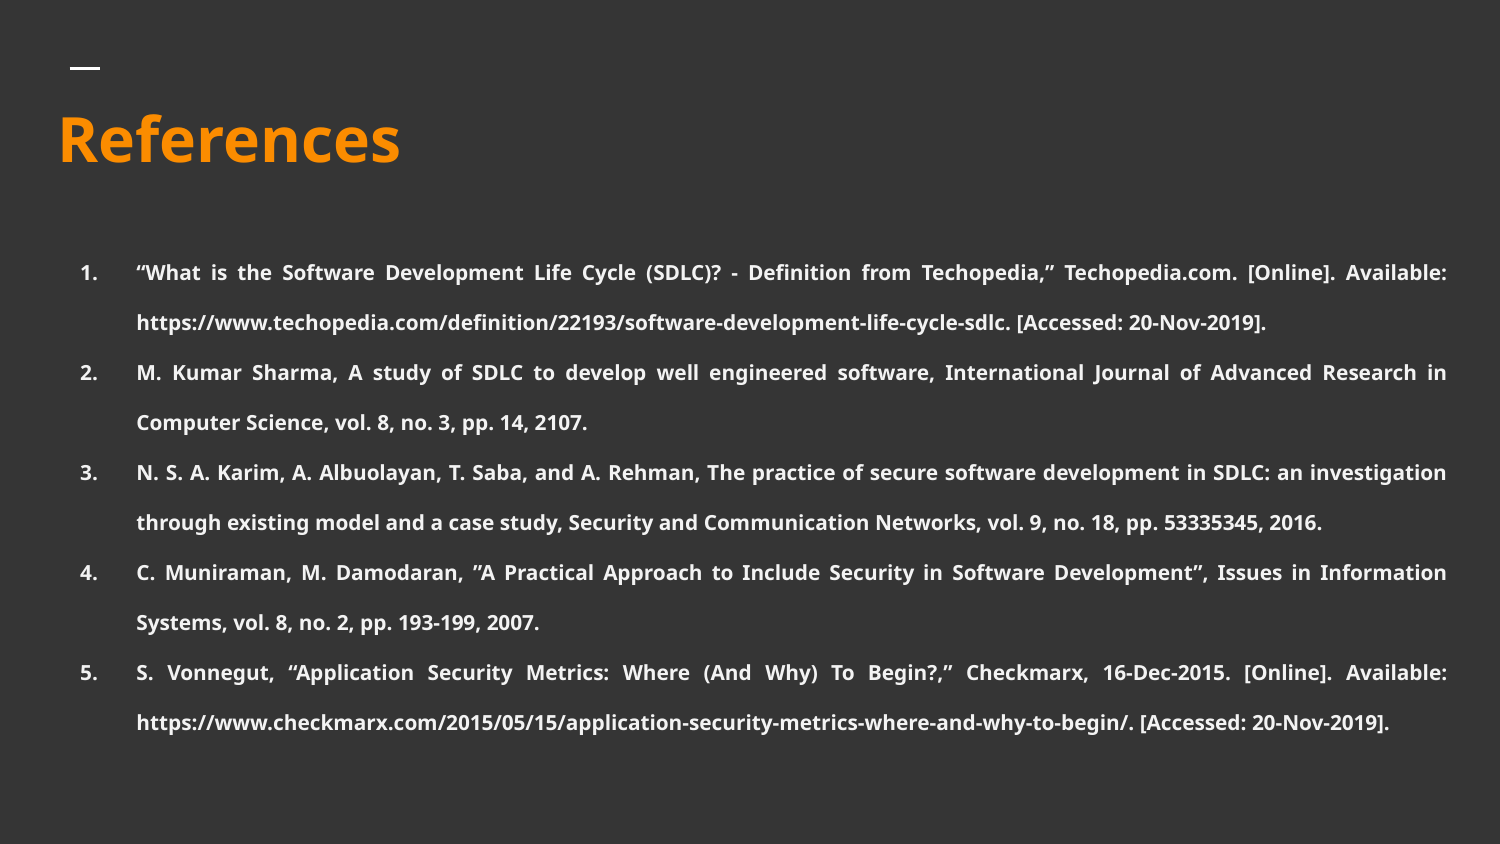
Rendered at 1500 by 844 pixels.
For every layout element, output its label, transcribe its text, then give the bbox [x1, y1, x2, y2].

text_box “What is the Software Development Life Cycle (SDLC)? - Definition from Techopedia,” Techopedia.com. [Online]. Available: https://www.techopedia.com/definition/22193/software-development-life-cycle-sdlc. [Accessed: 20-Nov-2019]. M. Kumar Sharma, A study of SDLC to develop well engineered software, International Journal of Advanced Research in Computer Science, vol. 8, no. 3, pp. 14, 2107. N. S. A. Karim, A. Albuolayan, T. Saba, and A. Rehman, The practice of secure software development in SDLC: an investigation through existing model and a case study, Security and Communication Networks, vol. 9, no. 18, pp. 53335345, 2016. C. Muniraman, M. Damodaran, ”A Practical Approach to Include Security in Software Development”, Issues in Information Systems, vol. 8, no. 2, pp. 193-199, 2007. S. Vonnegut, “Application Security Metrics: Where (And Why) To Begin?,” Checkmarx, 16-Dec-2015. [Online]. Available: https://www.checkmarx.com/2015/05/15/application-security-metrics-where-and-why-to-begin/. [Accessed: 20-Nov-2019]. [46, 219, 1463, 777]
title References [42, 84, 1458, 210]
